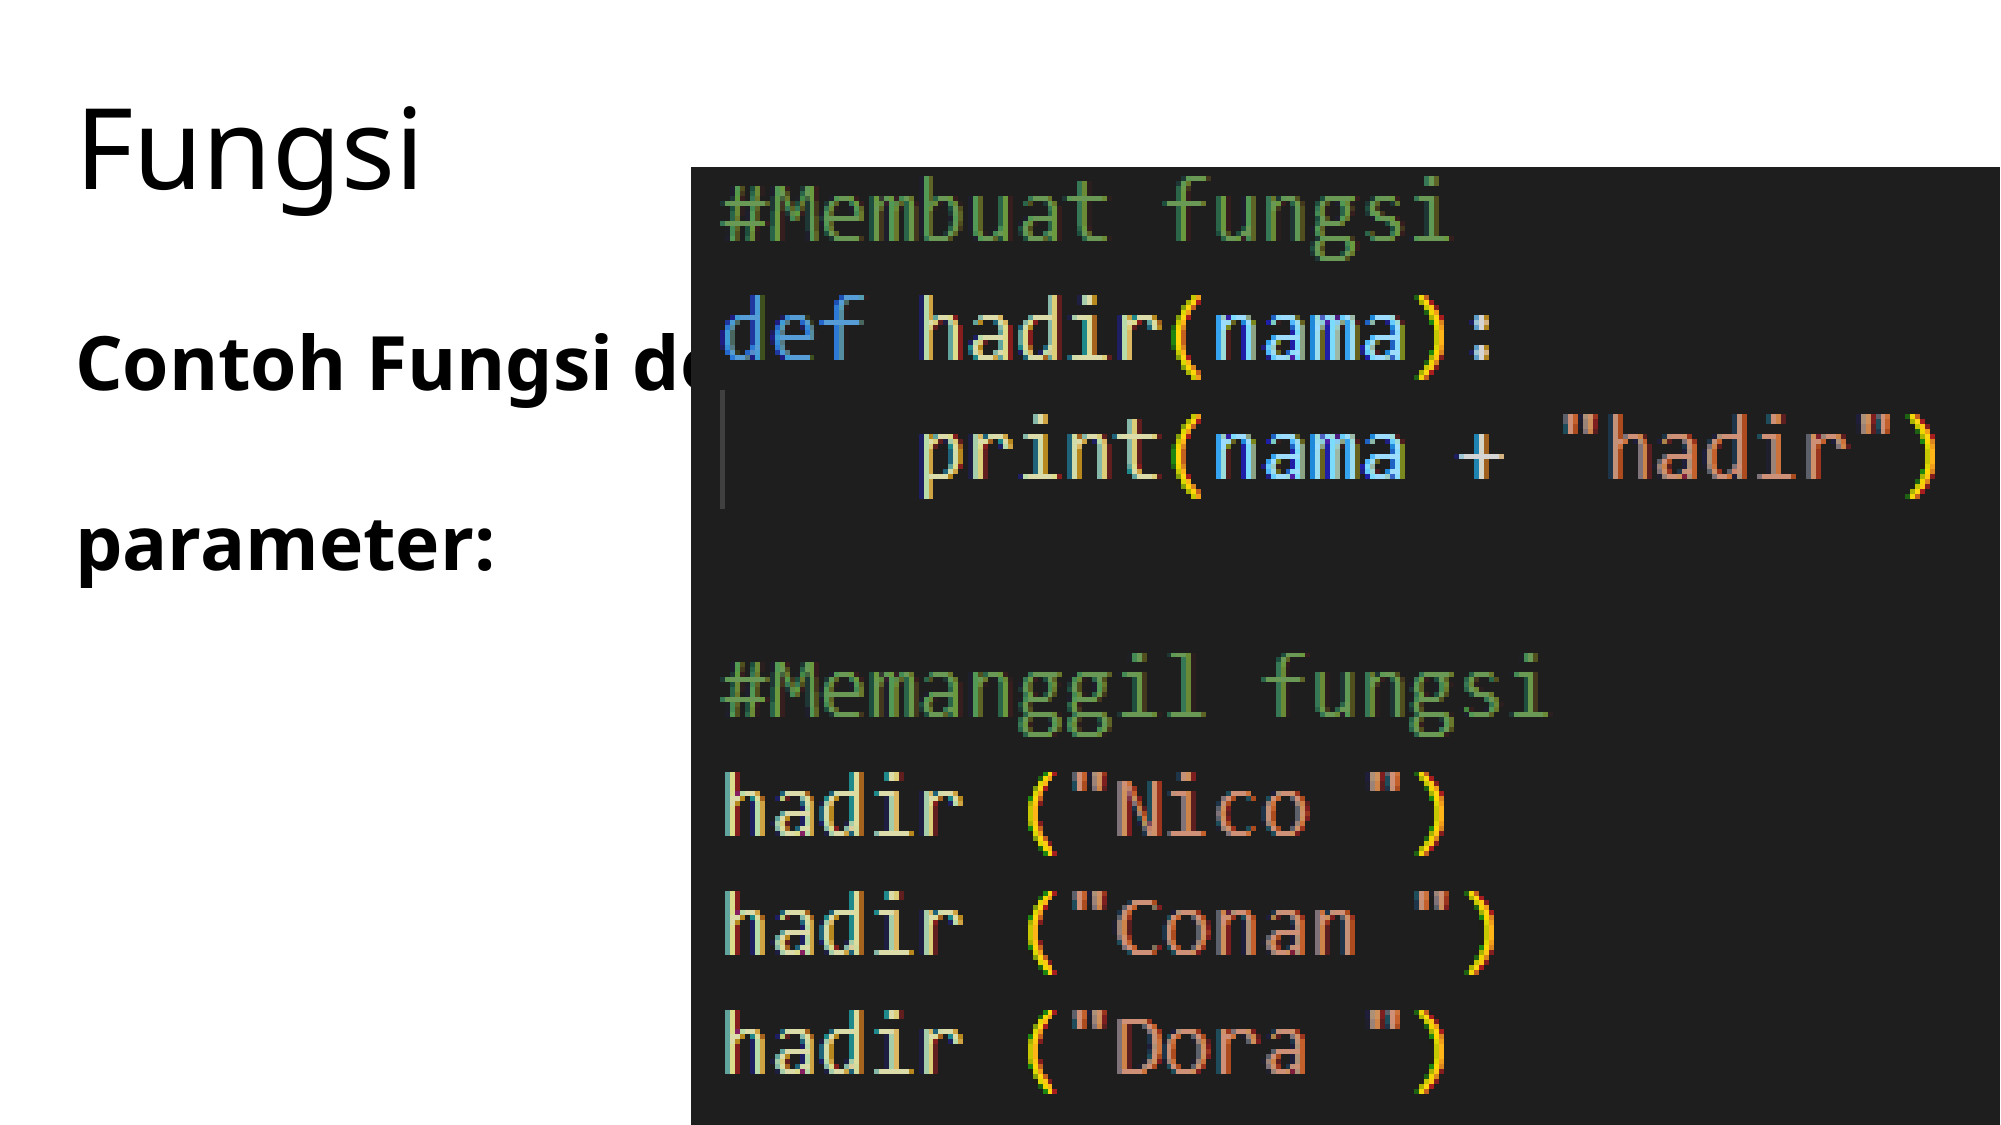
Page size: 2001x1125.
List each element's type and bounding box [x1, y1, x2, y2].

picture [691, 167, 2000, 1125]
text_box [74, 76, 1342, 563]
